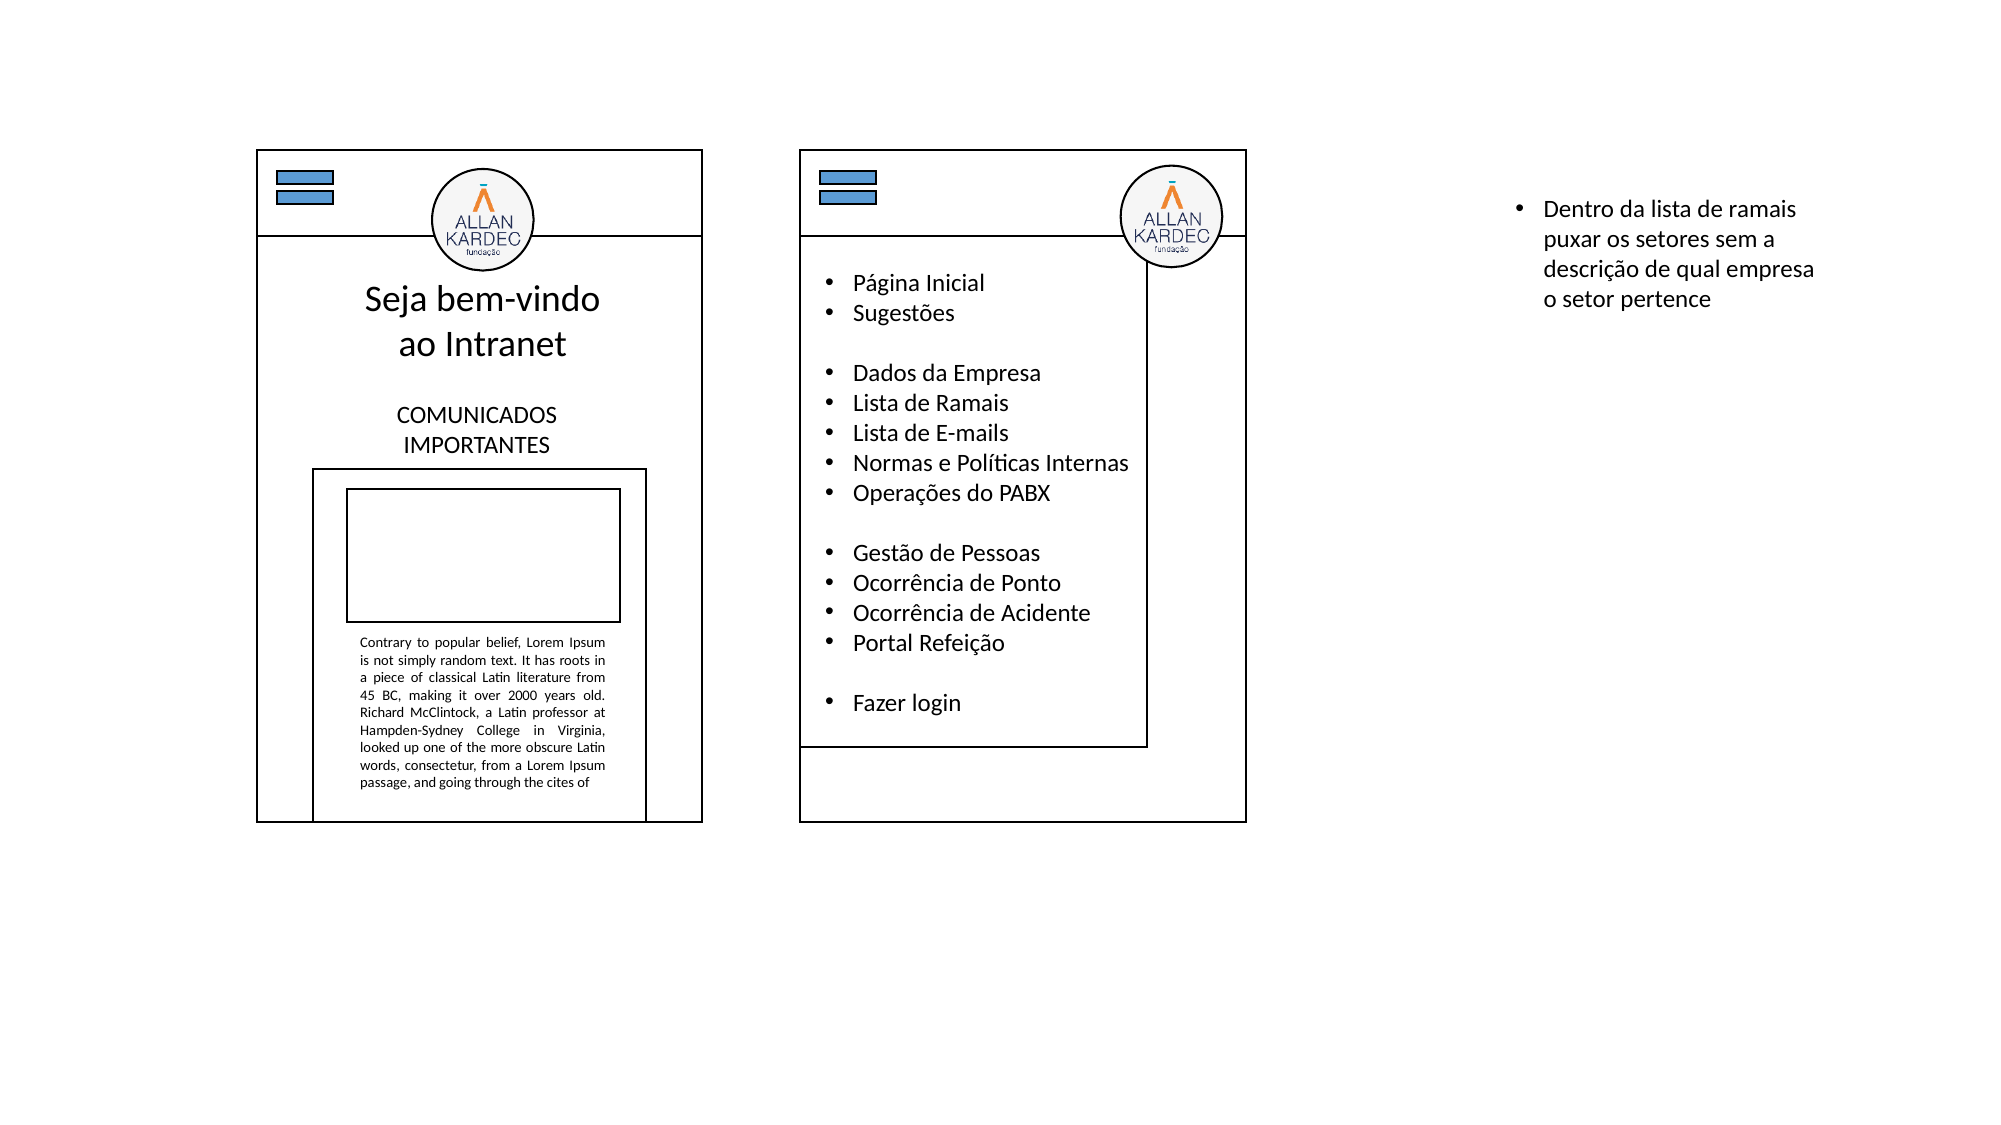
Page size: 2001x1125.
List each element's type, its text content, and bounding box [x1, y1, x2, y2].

text_box Seja bem-vindo ao Intranet [344, 268, 621, 370]
picture [1120, 165, 1223, 268]
text_box [312, 468, 647, 823]
text_box [346, 488, 621, 621]
text_box [256, 149, 703, 237]
text_box [276, 170, 334, 185]
text_box [819, 170, 877, 185]
text_box [276, 190, 334, 205]
text_box Dentro da lista de ramais puxar os setores sem a descrição de qual empresa o setor pertence [1500, 170, 1847, 336]
picture [432, 168, 534, 271]
text_box [256, 237, 703, 823]
text_box [799, 149, 1247, 237]
text_box [799, 237, 1247, 823]
text_box Página Inicial Sugestões Dados da Empresa Lista de Ramais Lista de E-mails Normas e Políticas Internas Operações do PABX Gestão de Pessoas Ocorrência de Ponto Ocorrência de Acidente Portal Refeição Fazer login [809, 242, 1157, 741]
text_box [819, 190, 877, 205]
text_box COMUNICADOS IMPORTANTES [339, 378, 615, 480]
text_box Contrary to popular belief, Lorem Ipsum is not simply random text. It has roots in a piece of classical Latin literature from 45 BC, making it over 2000 years old. Richard McClintock, a Latin professor at Hampden-Sydney College in Virginia, looked up one of the more obscure Latin words, consectetur, from a Lorem Ipsum passage, and going through the cites of [344, 621, 621, 803]
